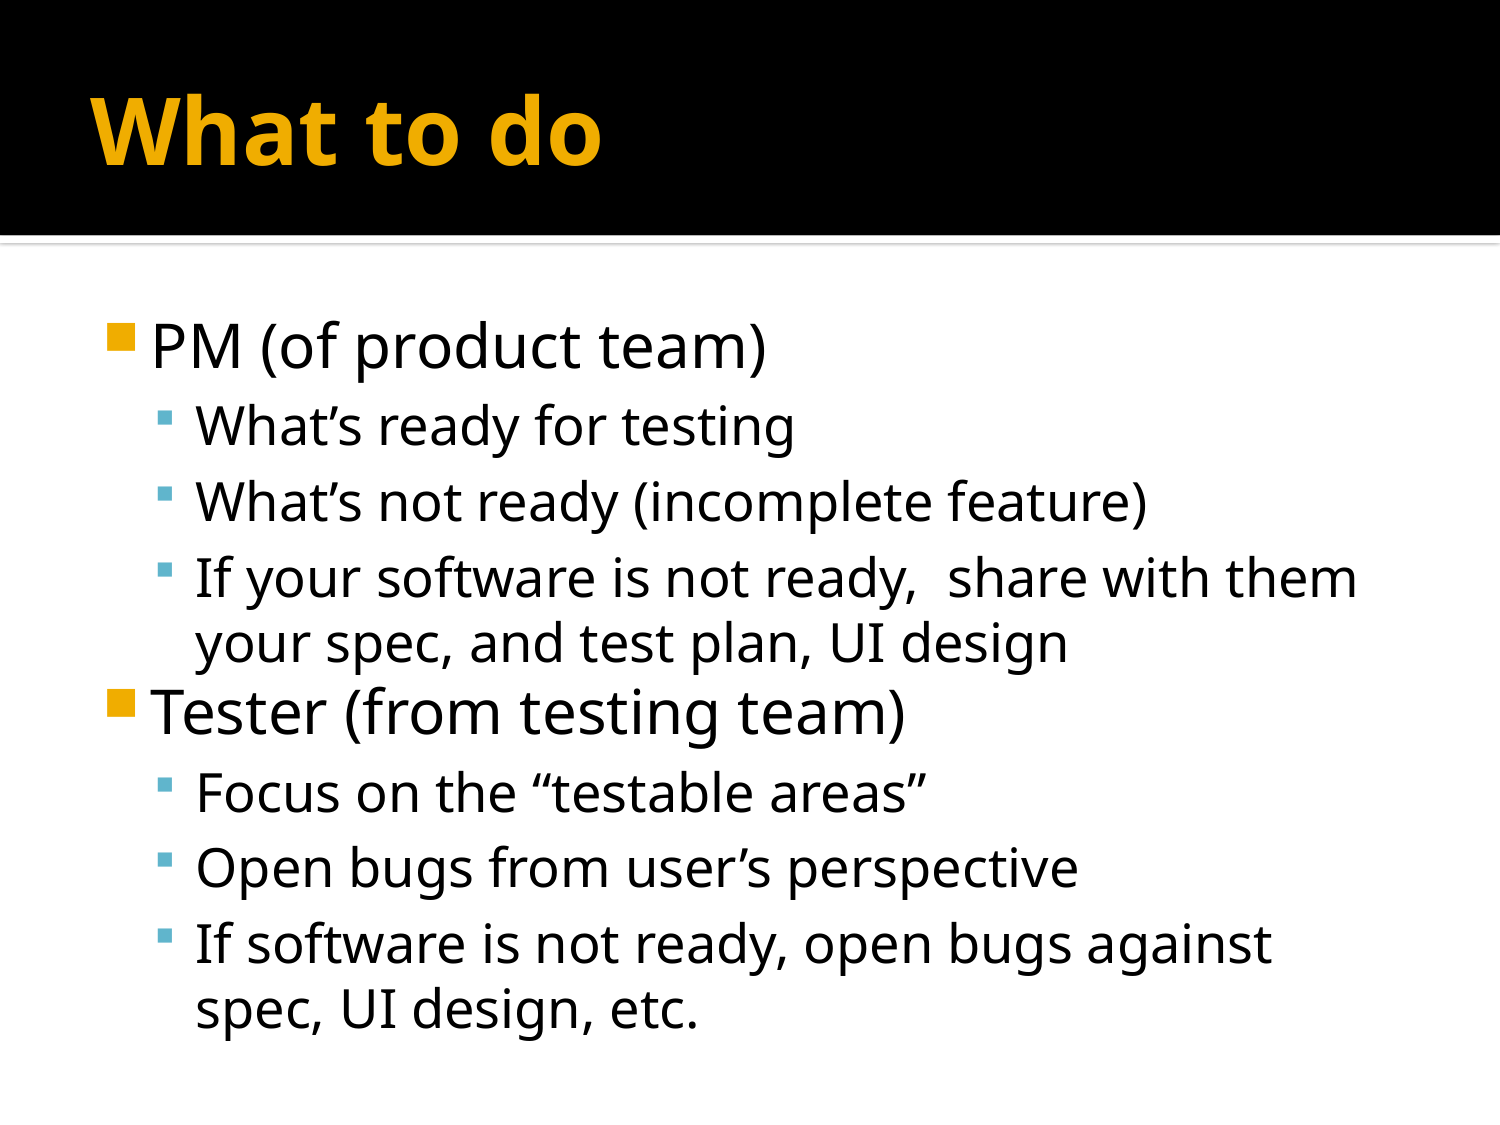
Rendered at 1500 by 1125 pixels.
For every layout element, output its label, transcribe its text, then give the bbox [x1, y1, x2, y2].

title What to do [75, 25, 1425, 231]
list PM (of product team) What’s ready for testing What’s not ready (incomplete feature) If your software is not ready, share with them your spec, and test plan, UI design Tester (from testing team) Focus on the “testable areas” Open bugs from user’s perspective If software is not ready, open bugs against spec, UI design, etc. [75, 291, 1425, 1050]
